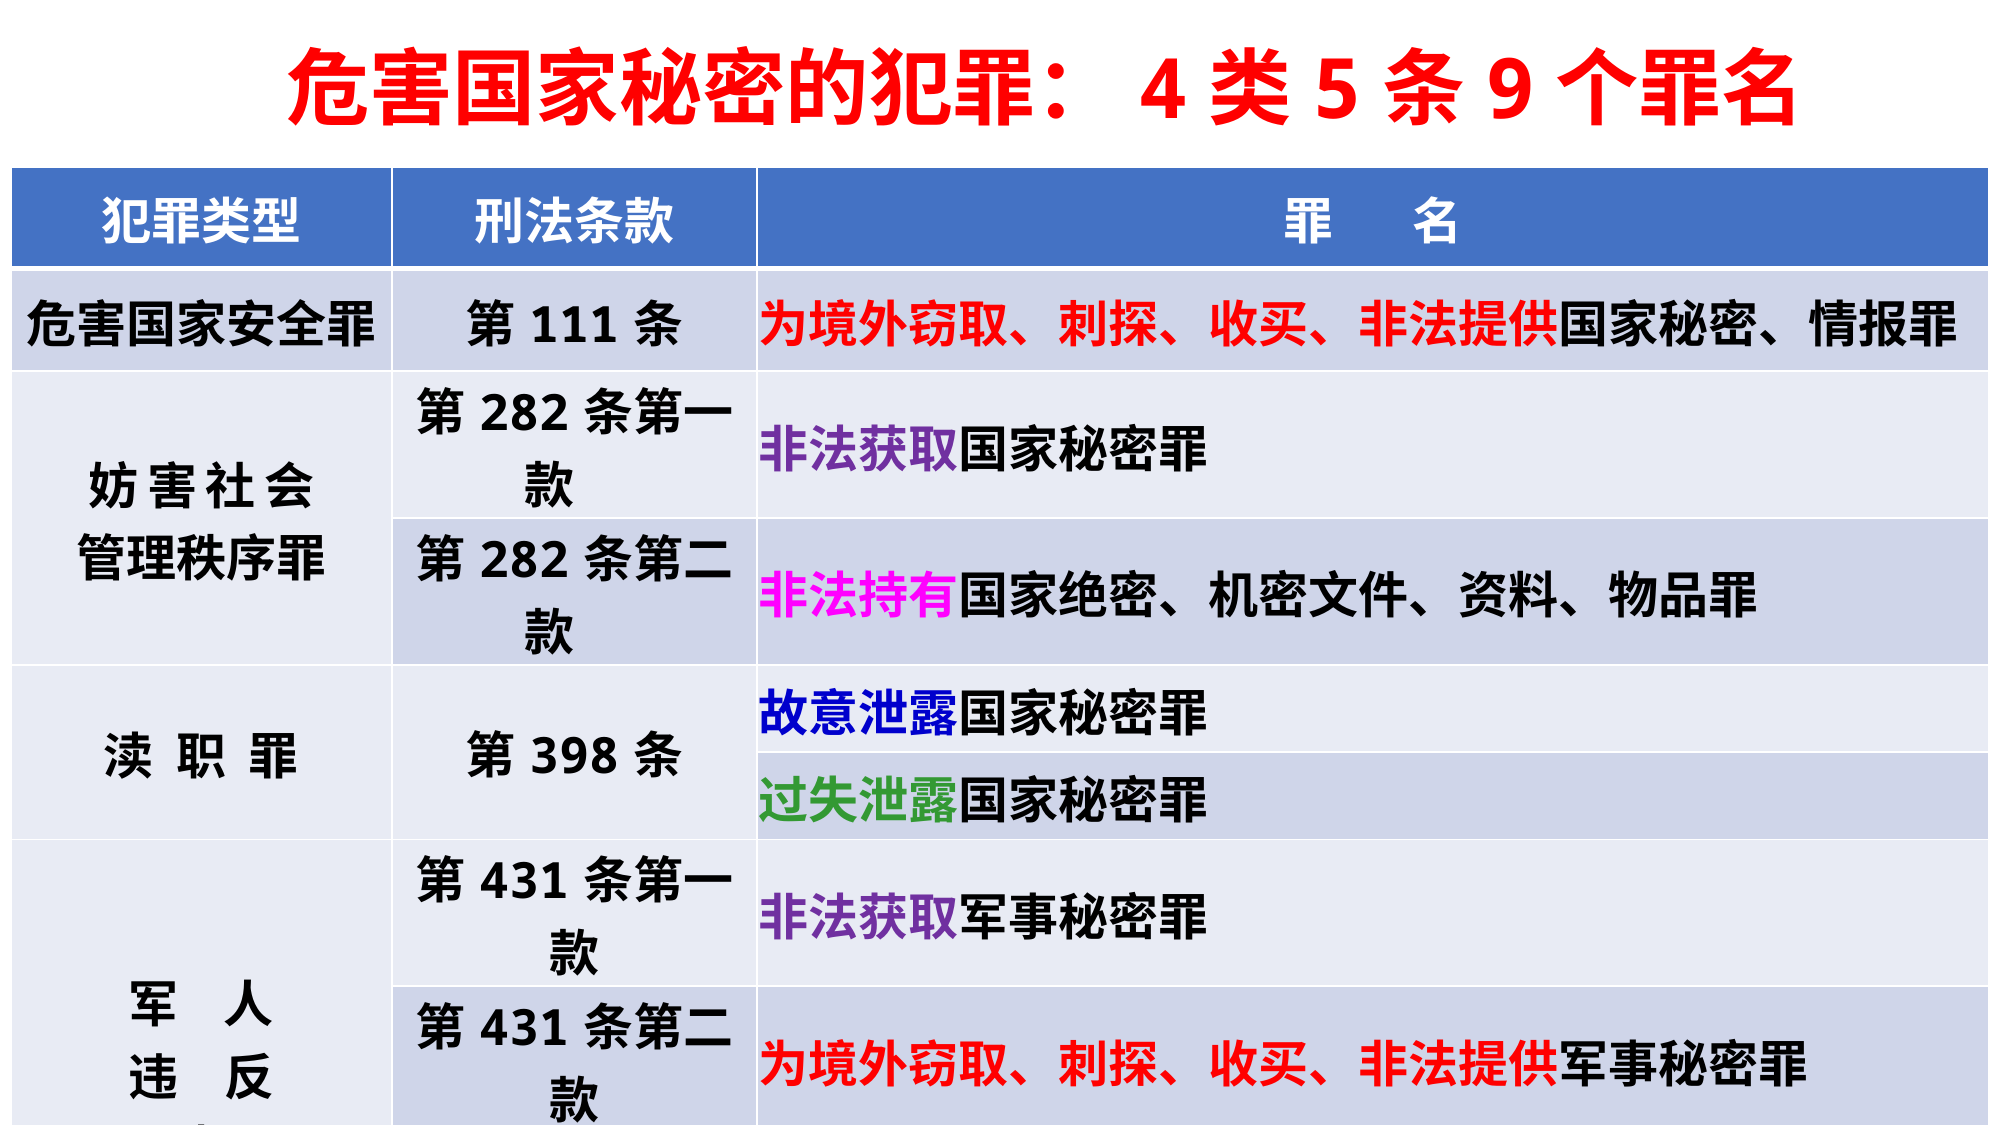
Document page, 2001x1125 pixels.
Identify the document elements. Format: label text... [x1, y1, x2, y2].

table_cell 第398条 [393, 666, 756, 839]
table_cell 妨 害 社 会 管理秩序罪 [12, 372, 391, 664]
table_cell 为境外窃取、刺探、收买、非法提供军事秘密罪 [758, 987, 1988, 1125]
table_cell 第282条第一款 [393, 372, 756, 517]
table_cell 非法获取国家秘密罪 [758, 372, 1988, 517]
table_cell 故意泄露国家秘密罪 [758, 666, 1988, 751]
table_cell 非法获取军事秘密罪 [758, 840, 1988, 985]
table_header 刑法条款 [393, 168, 756, 266]
table_cell 第282条第二款 [393, 519, 756, 664]
table_cell 为境外窃取、刺探、收买、非法提供国家秘密、情报罪 [758, 271, 1988, 370]
table_cell 第431条第一款 [393, 840, 756, 985]
table_cell 非法持有国家绝密、机密文件、资料、物品罪 [758, 519, 1988, 664]
table_cell 危害国家安全罪 [12, 271, 391, 370]
text_box 危害国家秘密的犯罪：4类5条9个罪名 [271, 27, 1820, 143]
table_cell 第431条第二款 [393, 987, 756, 1125]
table_cell 军 人 违 反 职 责 罪 [12, 840, 391, 1125]
table_cell 渎 职 罪 [12, 666, 391, 839]
table_cell 过失泄露国家秘密罪 [758, 753, 1988, 839]
table_header 犯罪类型 [12, 168, 391, 266]
table_header 罪 名 [758, 168, 1988, 266]
table_cell 第111条 [393, 271, 756, 370]
